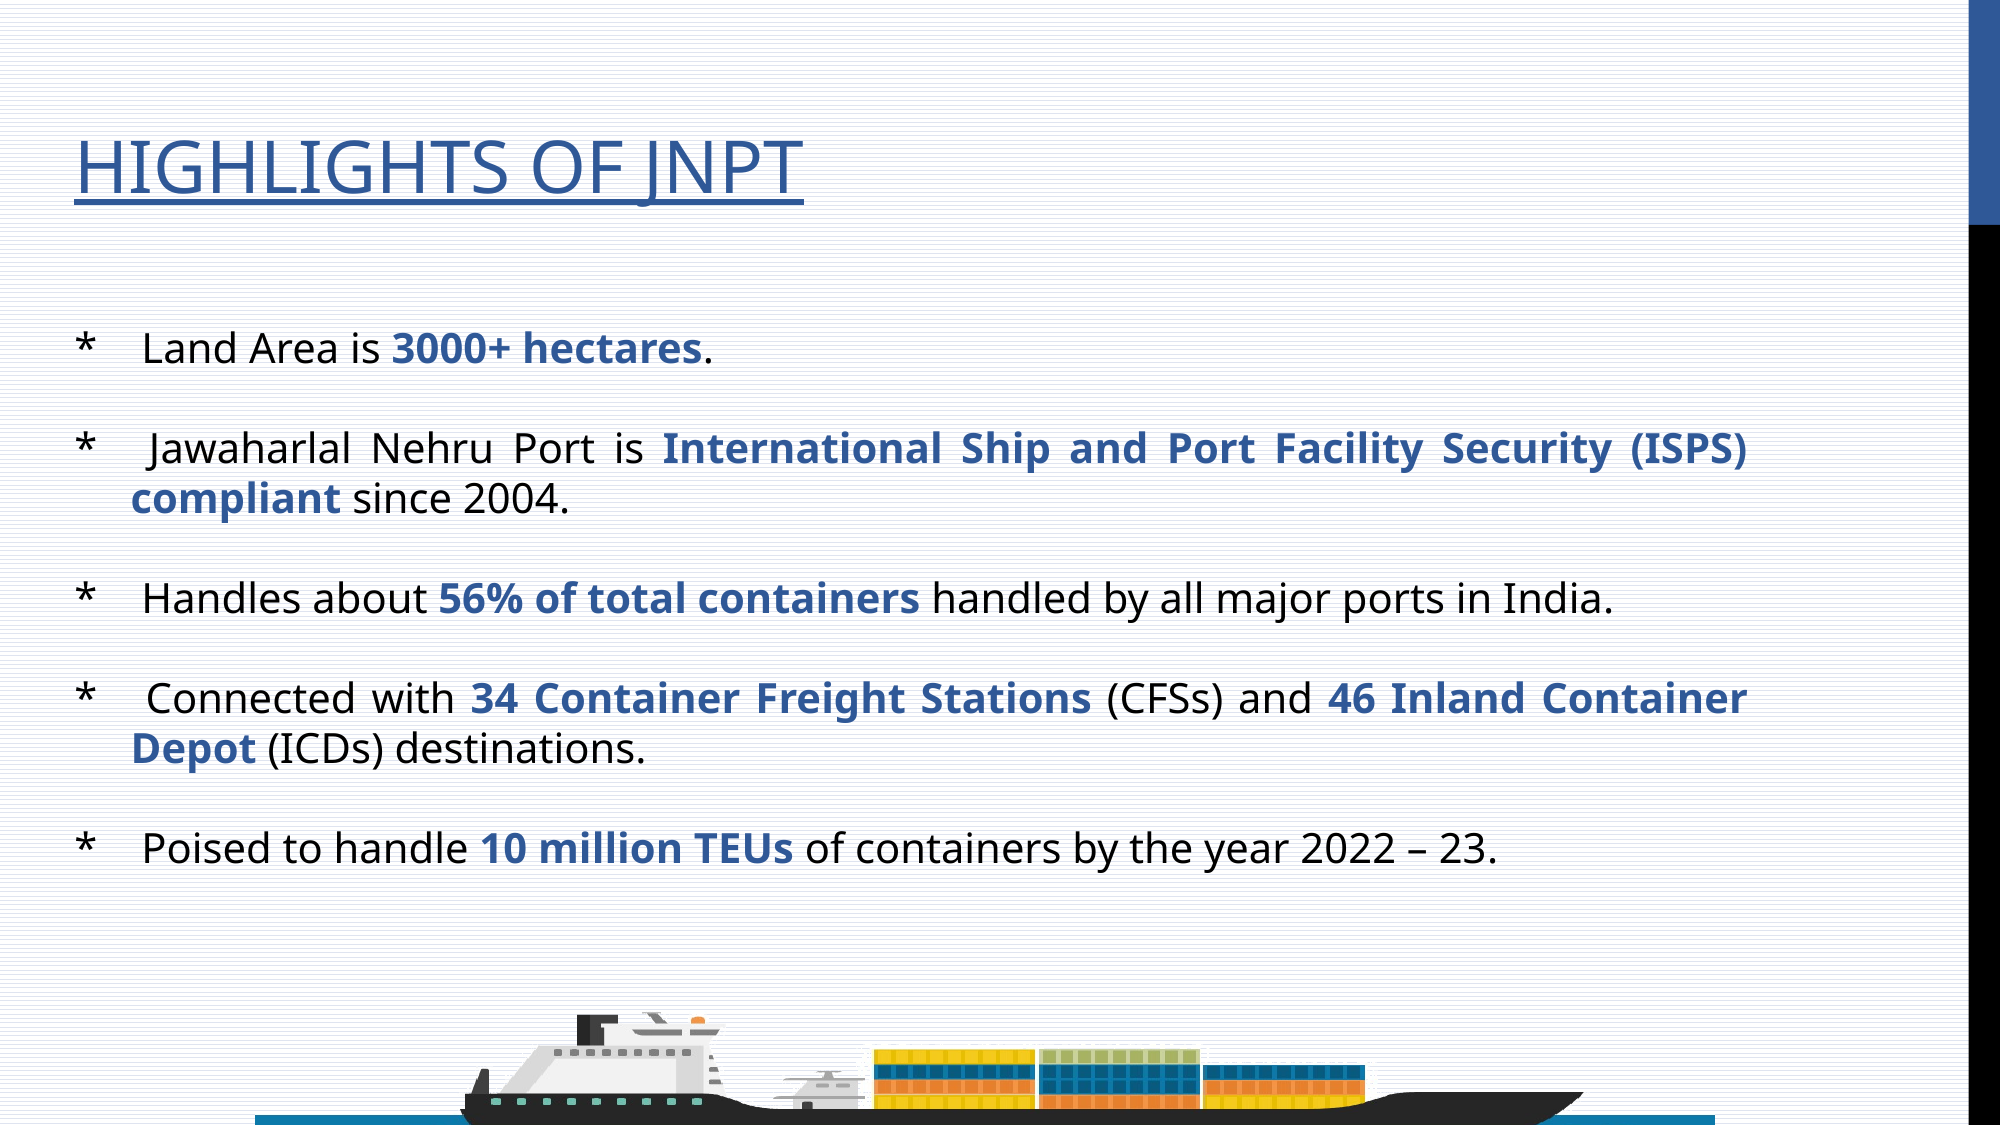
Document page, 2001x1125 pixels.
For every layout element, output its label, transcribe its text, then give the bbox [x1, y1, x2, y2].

picture [255, 1010, 1716, 1125]
text_box Land Area is 3000+ hectares. Jawaharlal Nehru Port is International Ship and Port Facility Security (ISPS) compliant since 2004. Handles about 56% of total containers handled by all major ports in India. Connected with 34 Container Freight Stations (CFSs) and 46 Inland Container Depot (ICDs) destinations. Poised to handle 10 million TEUs of containers by the year 2022 – 23. [66, 314, 1756, 880]
text_box Highlights Of JNPT [66, 113, 1922, 216]
